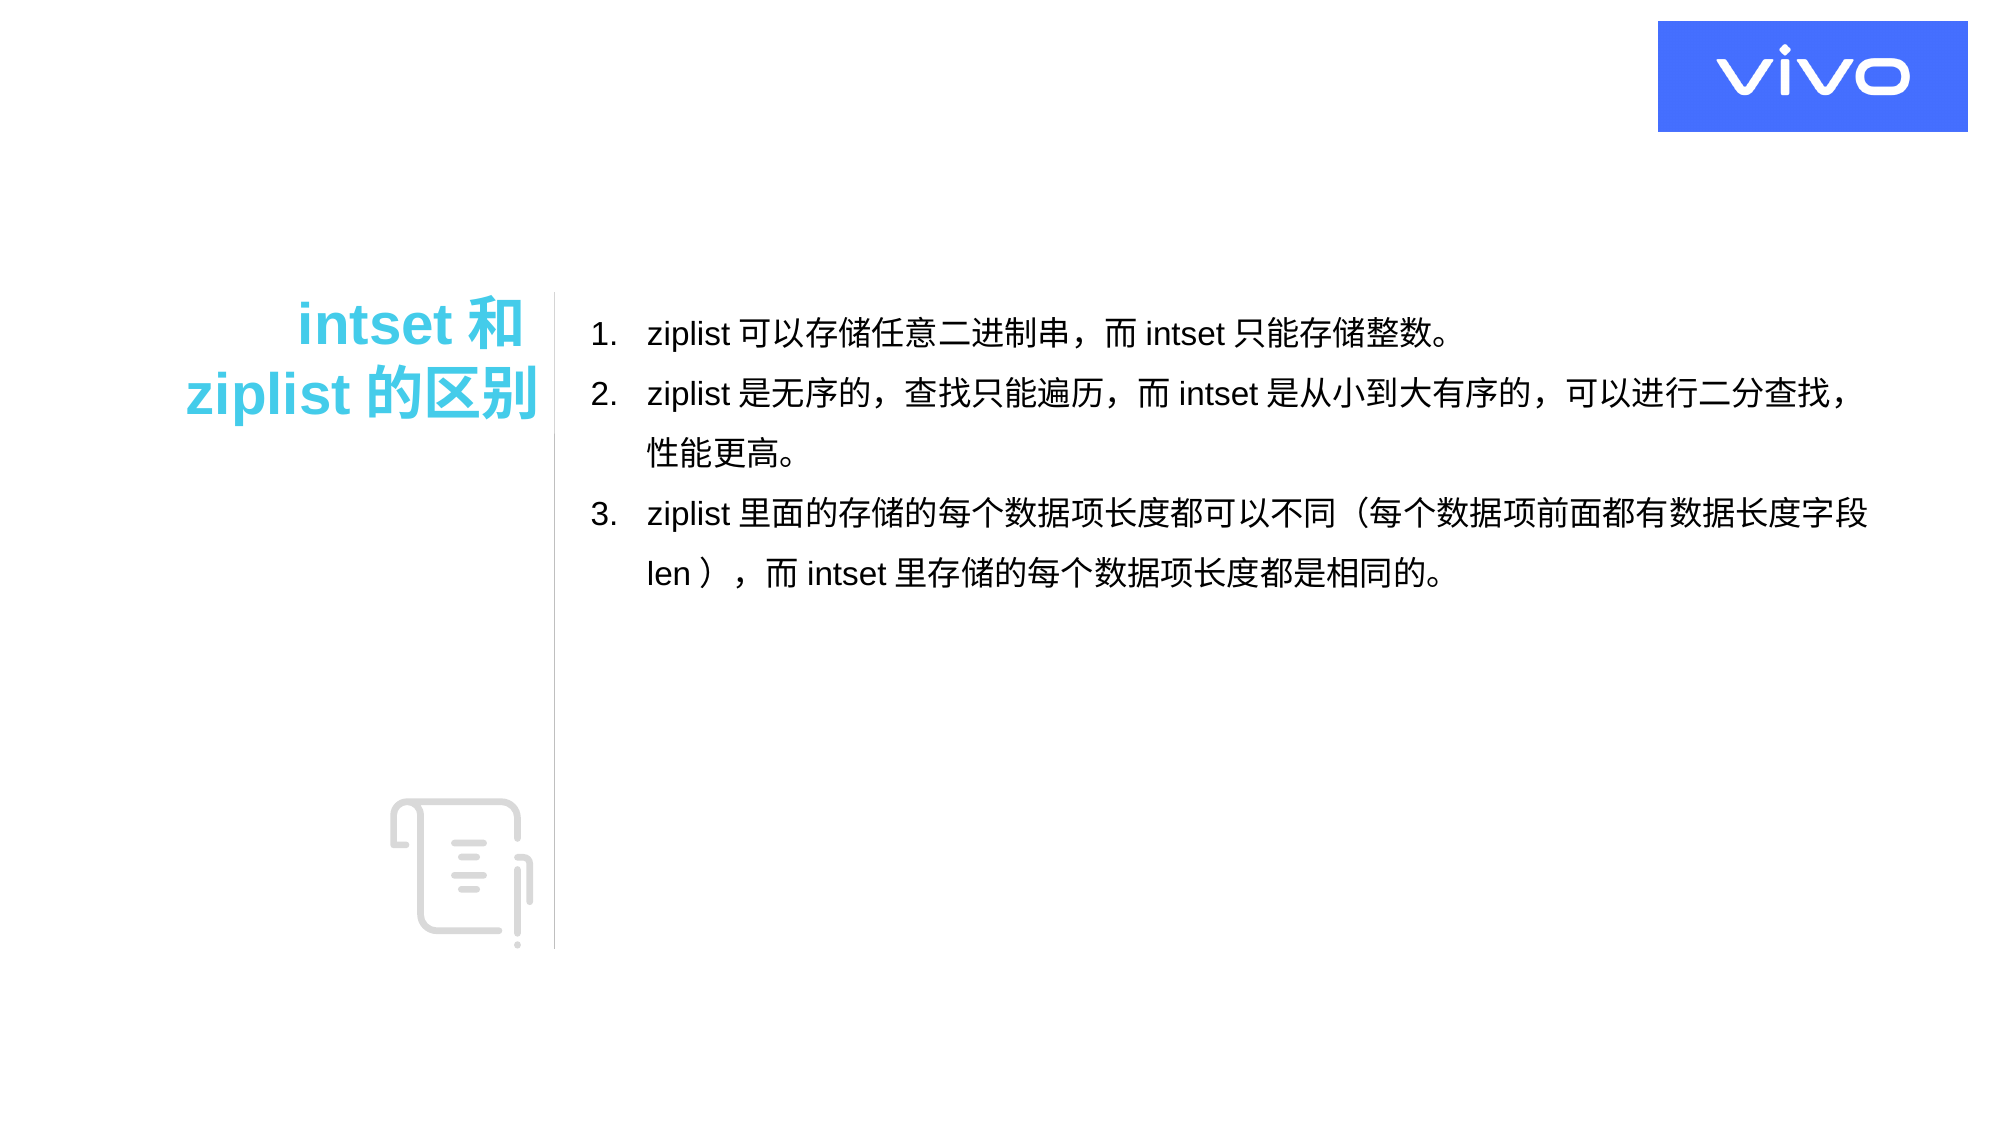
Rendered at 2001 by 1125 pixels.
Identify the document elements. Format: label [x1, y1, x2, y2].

picture [1658, 21, 1968, 132]
text_box [124, 278, 1890, 949]
